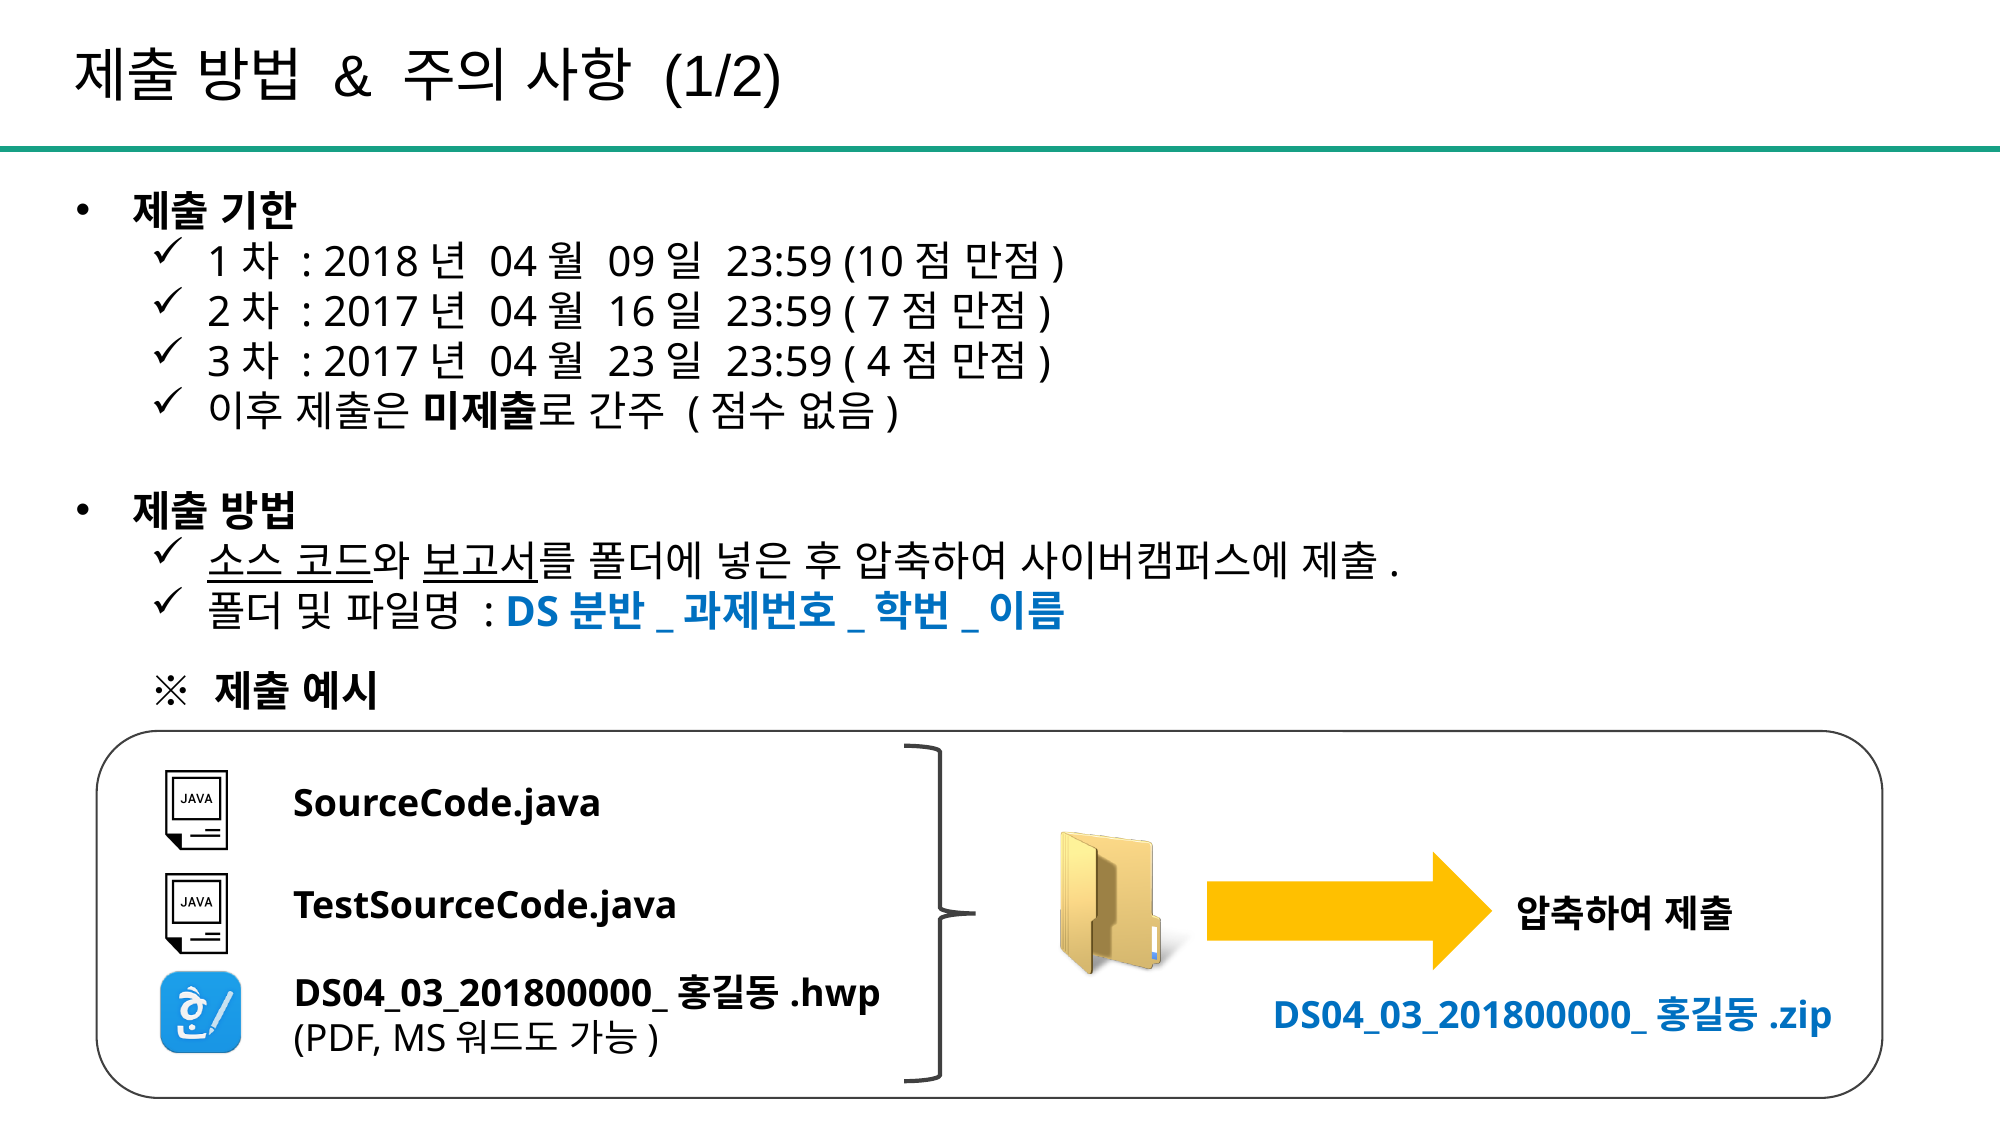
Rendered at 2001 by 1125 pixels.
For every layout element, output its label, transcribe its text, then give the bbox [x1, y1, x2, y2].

text_box 제출 기한 1차 : 2018년 04월 09일 23:59 (10점 만점) 2차 : 2017년 04월 16일 23:59 ( 7점 만점) 3차 : 2017년 04월 23일 23:59 ( 4점 만점) 이후 제출은 미제출로 간주 (점수 없음) 제출 방법 소스 코드와 보고서를 폴더에 넣은 후 압축하여 사이버캠퍼스에 제출. 폴더 및 파일명 : DS분반_과제번호_학번_이름 ※ 제출 예시 [60, 177, 1880, 723]
text_box 제출 방법 & 주의 사항 (1/2) [0, 30, 1523, 116]
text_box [96, 730, 1883, 1098]
